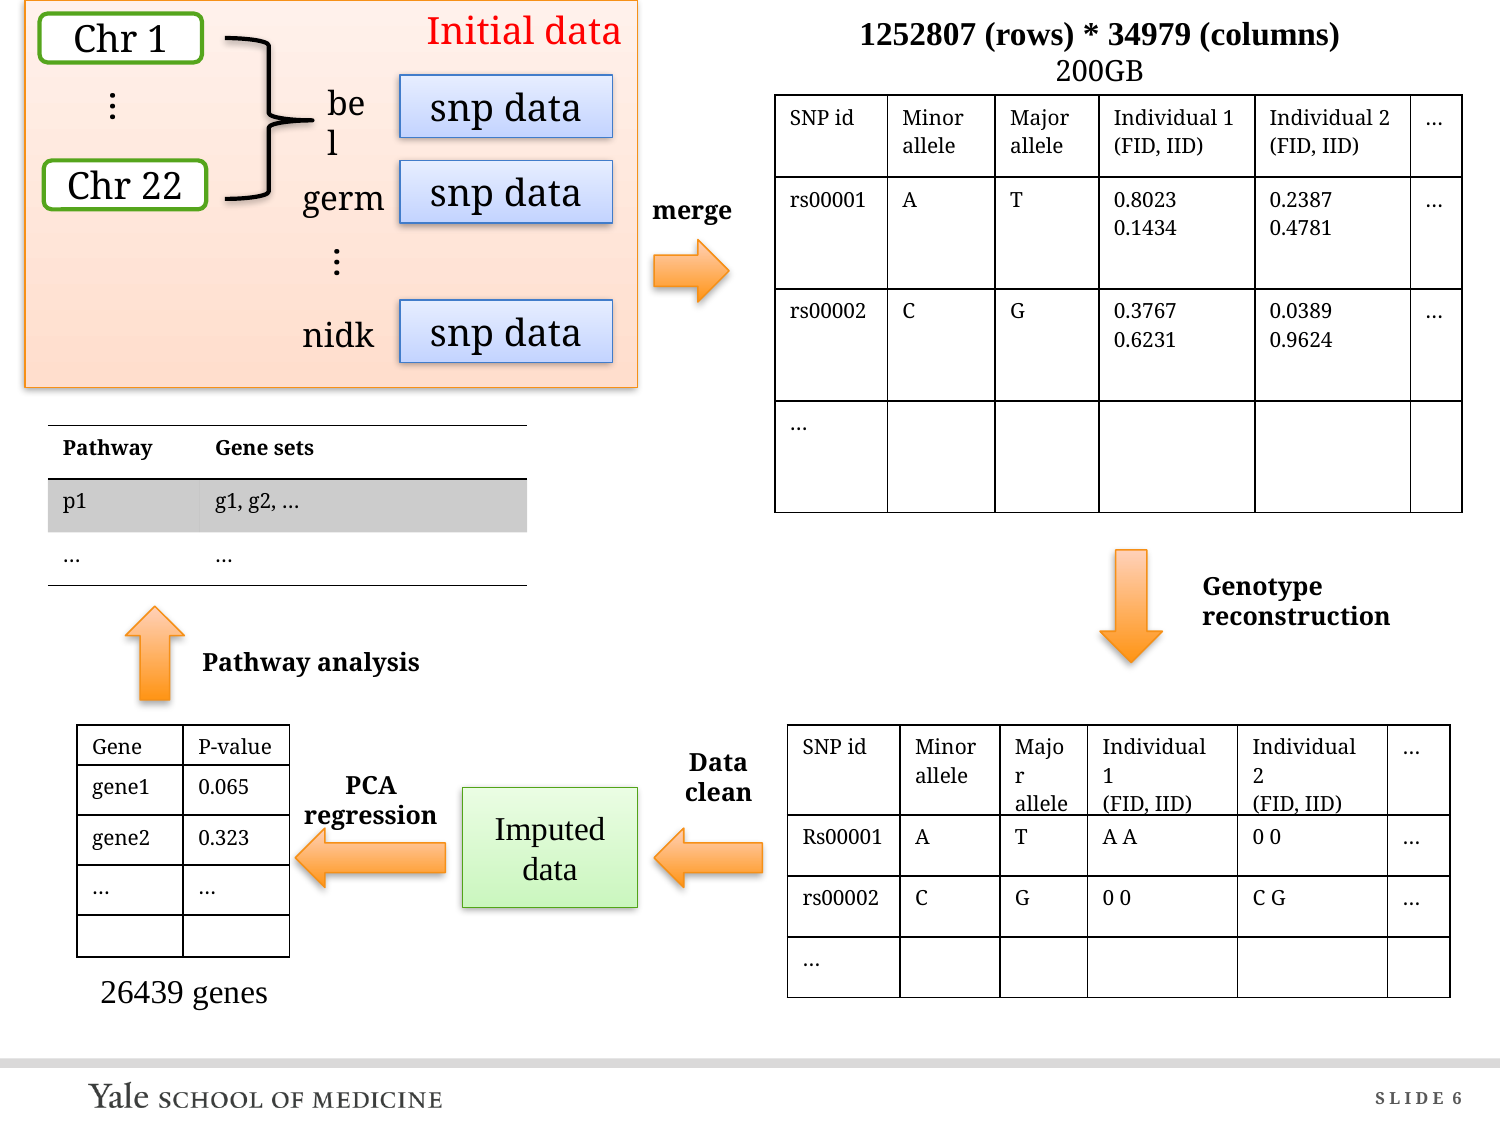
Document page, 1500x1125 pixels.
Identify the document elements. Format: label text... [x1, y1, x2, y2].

table_cell … [1411, 178, 1461, 288]
text_box snp data [399, 299, 613, 363]
text_box [653, 827, 764, 889]
table_cell A [901, 816, 999, 875]
text_box merge [637, 187, 775, 232]
table_header Major allele [996, 96, 1098, 176]
table_cell [184, 916, 289, 956]
text_box Chr 1 [37, 11, 205, 65]
table_cell A A [1088, 816, 1237, 875]
table_cell … [200, 532, 527, 585]
table_cell … [78, 866, 182, 914]
text_box bel [312, 74, 388, 169]
table_cell p1 [48, 480, 200, 532]
table_cell A [888, 178, 994, 288]
table_cell … [788, 938, 899, 997]
table_header Individual 1 (FID, IID) [1100, 96, 1254, 176]
table_header Individual 2 (FID, IID) [1238, 726, 1387, 814]
text_box snp data [399, 74, 613, 138]
table_cell 0.323 [184, 816, 289, 864]
text_box germ [287, 169, 400, 264]
table_cell … [48, 532, 200, 585]
text_box Chr 22 [41, 158, 209, 212]
table_header P-value [184, 726, 289, 764]
table_cell g1, g2, … [200, 480, 527, 532]
table_cell G [1001, 877, 1087, 936]
text_box Imputed data [462, 787, 638, 908]
table_header Pathway [48, 426, 200, 478]
table_cell … [1411, 290, 1461, 400]
text_box Genotype reconstruction [1187, 563, 1450, 638]
table_cell [1088, 938, 1237, 997]
table_cell 0.065 [184, 766, 287, 814]
table_cell … [1388, 816, 1449, 875]
table_cell Rs00001 [788, 816, 899, 875]
table_header Minor allele [888, 96, 994, 176]
table_header … [1388, 726, 1449, 814]
table_cell [888, 402, 994, 512]
table_header … [1411, 96, 1461, 176]
table_cell rs00001 [776, 178, 887, 288]
picture [88, 1081, 442, 1108]
text_box … [87, 74, 164, 138]
table_header SNP id [788, 726, 899, 814]
table_cell … [1388, 877, 1449, 936]
text_box [1099, 549, 1164, 664]
text_box PCA regression [287, 762, 455, 838]
text_box 26439 genes [43, 962, 325, 1018]
text_box [124, 605, 186, 701]
table_cell … [184, 866, 289, 914]
table_cell gene1 [78, 766, 182, 814]
table_cell T [996, 178, 1098, 288]
table_cell 0.8023 0.1434 [1100, 178, 1254, 288]
table_header Major allele [1001, 726, 1087, 814]
text_box [224, 35, 312, 201]
table_cell … [776, 402, 887, 512]
text_box … [311, 224, 388, 300]
text_box 1252807 (rows) * 34979 (columns) 200GB [787, 4, 1413, 95]
table_header SNP id [776, 96, 887, 176]
text_box Data clean [649, 739, 788, 814]
table_cell 0 0 [1238, 816, 1387, 875]
text_box nidk [287, 306, 390, 362]
table_cell [1388, 938, 1449, 997]
text_box [653, 238, 730, 303]
table_cell [996, 402, 1098, 512]
table_cell [1001, 938, 1087, 997]
text_box Pathway analysis [187, 639, 438, 684]
table_cell [1100, 402, 1254, 512]
table_cell T [1001, 816, 1087, 875]
text_box [294, 838, 447, 889]
text_box snp data [399, 160, 613, 224]
table_cell C [888, 290, 994, 400]
table_cell [78, 916, 182, 956]
table_cell [901, 938, 999, 997]
table_cell C [901, 877, 999, 936]
table_cell [1411, 402, 1461, 512]
table_cell 0.0389 0.9624 [1256, 290, 1410, 400]
table_cell rs00002 [788, 877, 899, 936]
table_cell rs00002 [776, 290, 887, 400]
text_box Initial data [24, 0, 638, 388]
table_cell C G [1238, 877, 1387, 936]
table_cell [1238, 938, 1387, 997]
table_cell [1256, 402, 1410, 512]
table_header Gene [78, 726, 182, 764]
table_header Individual 2 (FID, IID) [1256, 96, 1410, 176]
table_header Individual 1 (FID, IID) [1088, 726, 1237, 814]
table_cell 0.2387 0.4781 [1256, 178, 1410, 288]
table_header Minor allele [901, 726, 999, 814]
table_cell 0 0 [1088, 877, 1237, 936]
table_cell gene2 [78, 816, 182, 864]
table_cell 0.3767 0.6231 [1100, 290, 1254, 400]
table_header Gene sets [200, 426, 527, 478]
table_cell G [996, 290, 1098, 400]
